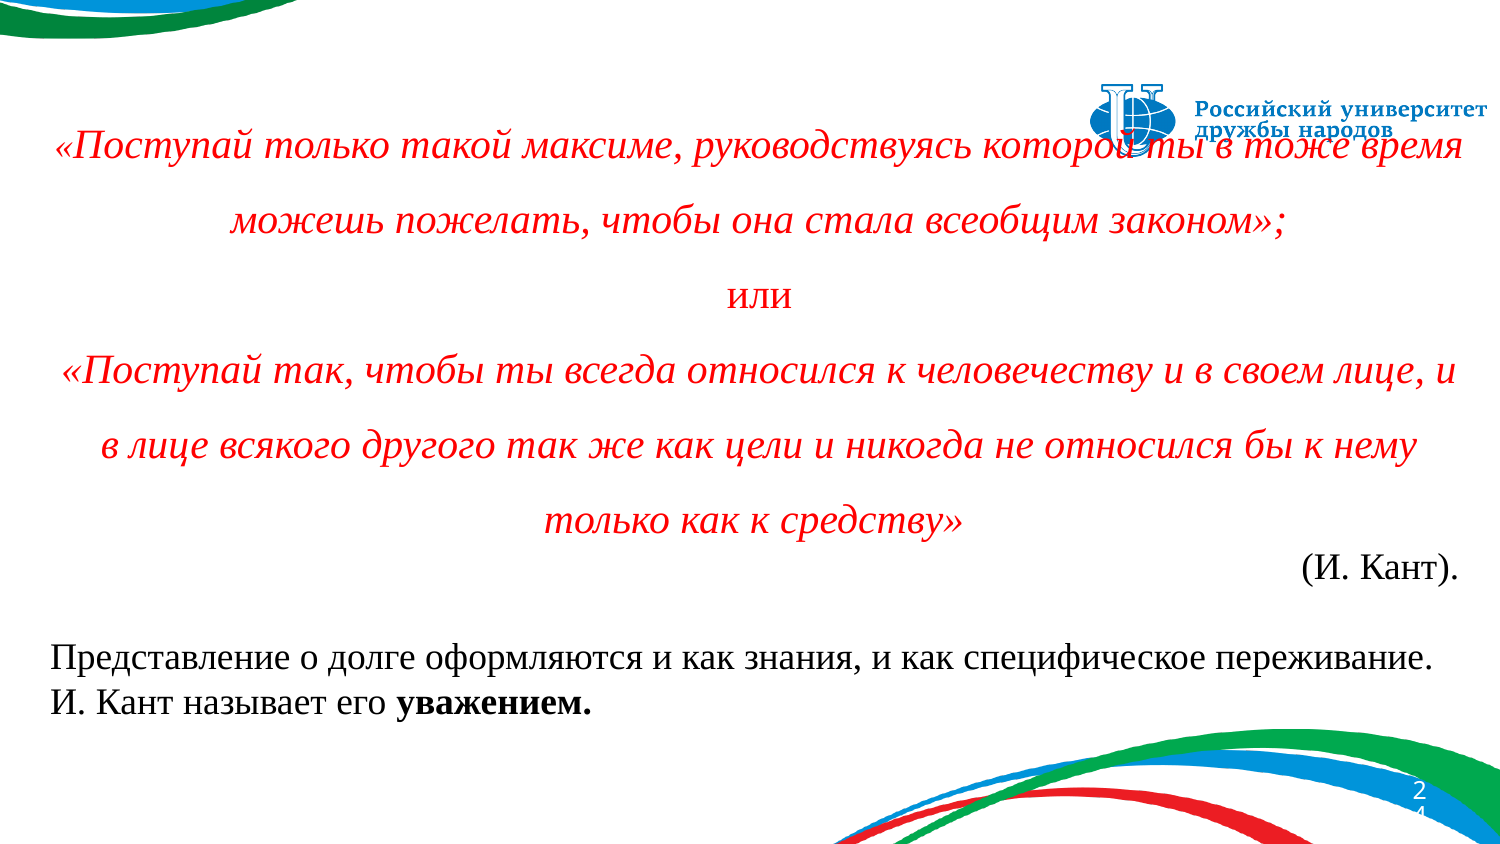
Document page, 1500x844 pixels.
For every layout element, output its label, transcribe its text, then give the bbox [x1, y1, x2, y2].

text_box «Поступай только такой максиме, руководствуясь которой ты в тоже время можешь пожелать, чтобы она стала всеобщим законом»; или «Поступай так, чтобы ты всегда относился к человечеству и в своем лице, и в лице всякого другого так же как цели и никогда не относился бы к нему только как к средству» (И. Кант). Представление о долге оформляются и как знания, и как специфическое переживание. И. Кант называет его уважением. [35, 84, 1484, 730]
slide_number 24 [1397, 769, 1440, 815]
picture [0, 0, 1500, 844]
